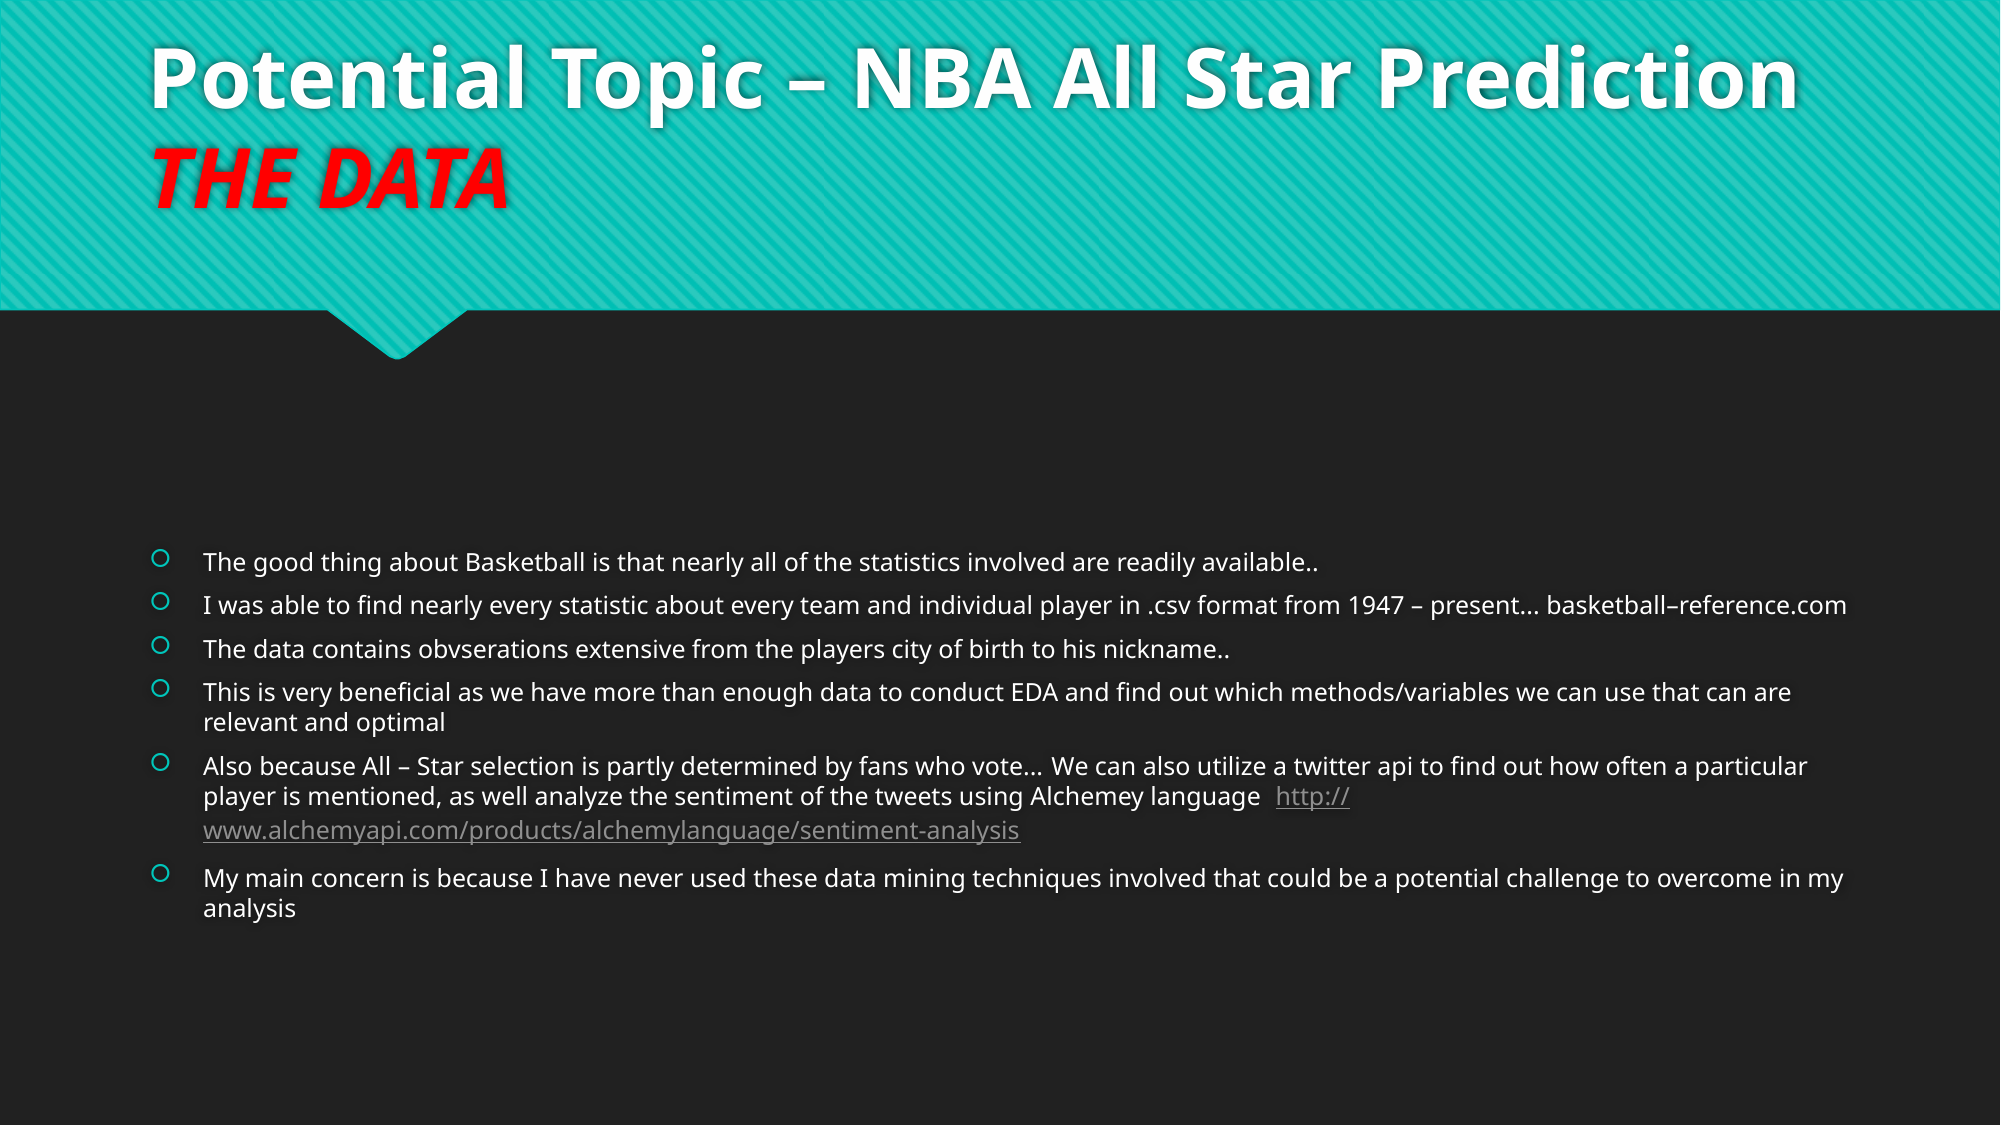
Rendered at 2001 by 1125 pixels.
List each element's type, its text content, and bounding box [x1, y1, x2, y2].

title Potential Topic – NBA All Star Prediction THE DATA [132, 73, 1868, 233]
list The good thing about Basketball is that nearly all of the statistics involved are readily available.. I was able to find nearly every statistic about every team and individual player in .csv format from 1947 – present... basketball–reference.com The data contains obvserations extensive from the players city of birth to his nickname.. This is very beneficial as we have more than enough data to conduct EDA and find out which methods/variables we can use that can are relevant and optimal Also because All – Star selection is partly determined by fans who vote... We can also utilize a twitter api to find out how often a particular player is mentioned, as well analyze the sentiment of the tweets using Alchemey language http://www.alchemyapi.com/products/alchemylanguage/sentiment-analysis My main concern is because I have never used these data mining techniques involved that could be a potential challenge to overcome in my analysis [134, 364, 1866, 962]
